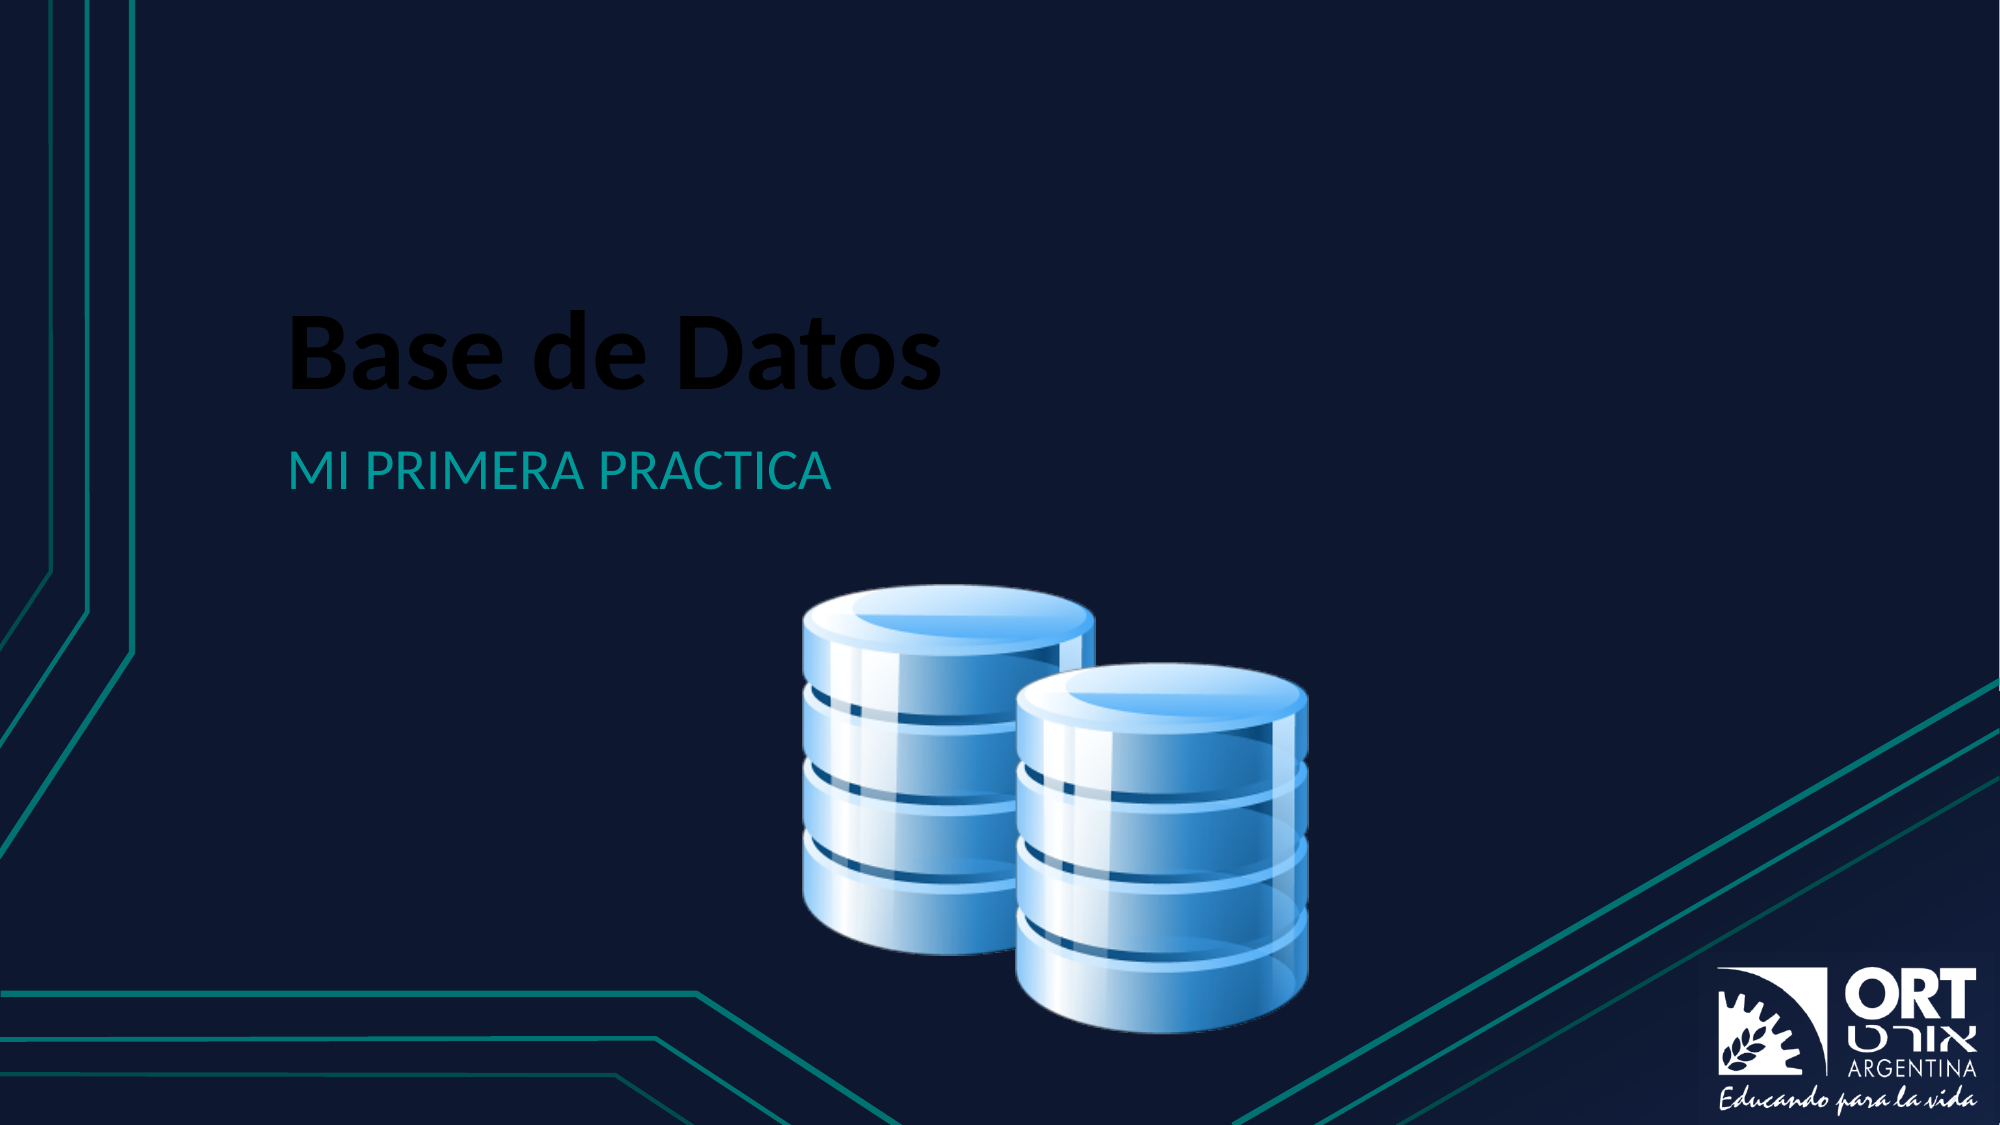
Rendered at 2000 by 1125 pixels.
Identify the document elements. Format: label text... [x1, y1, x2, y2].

picture [1699, 952, 1995, 1125]
picture [798, 572, 1312, 1042]
subtitle MI PRIMERA PRACTICA [266, 429, 1700, 717]
title Base de Datos [266, 95, 1700, 424]
